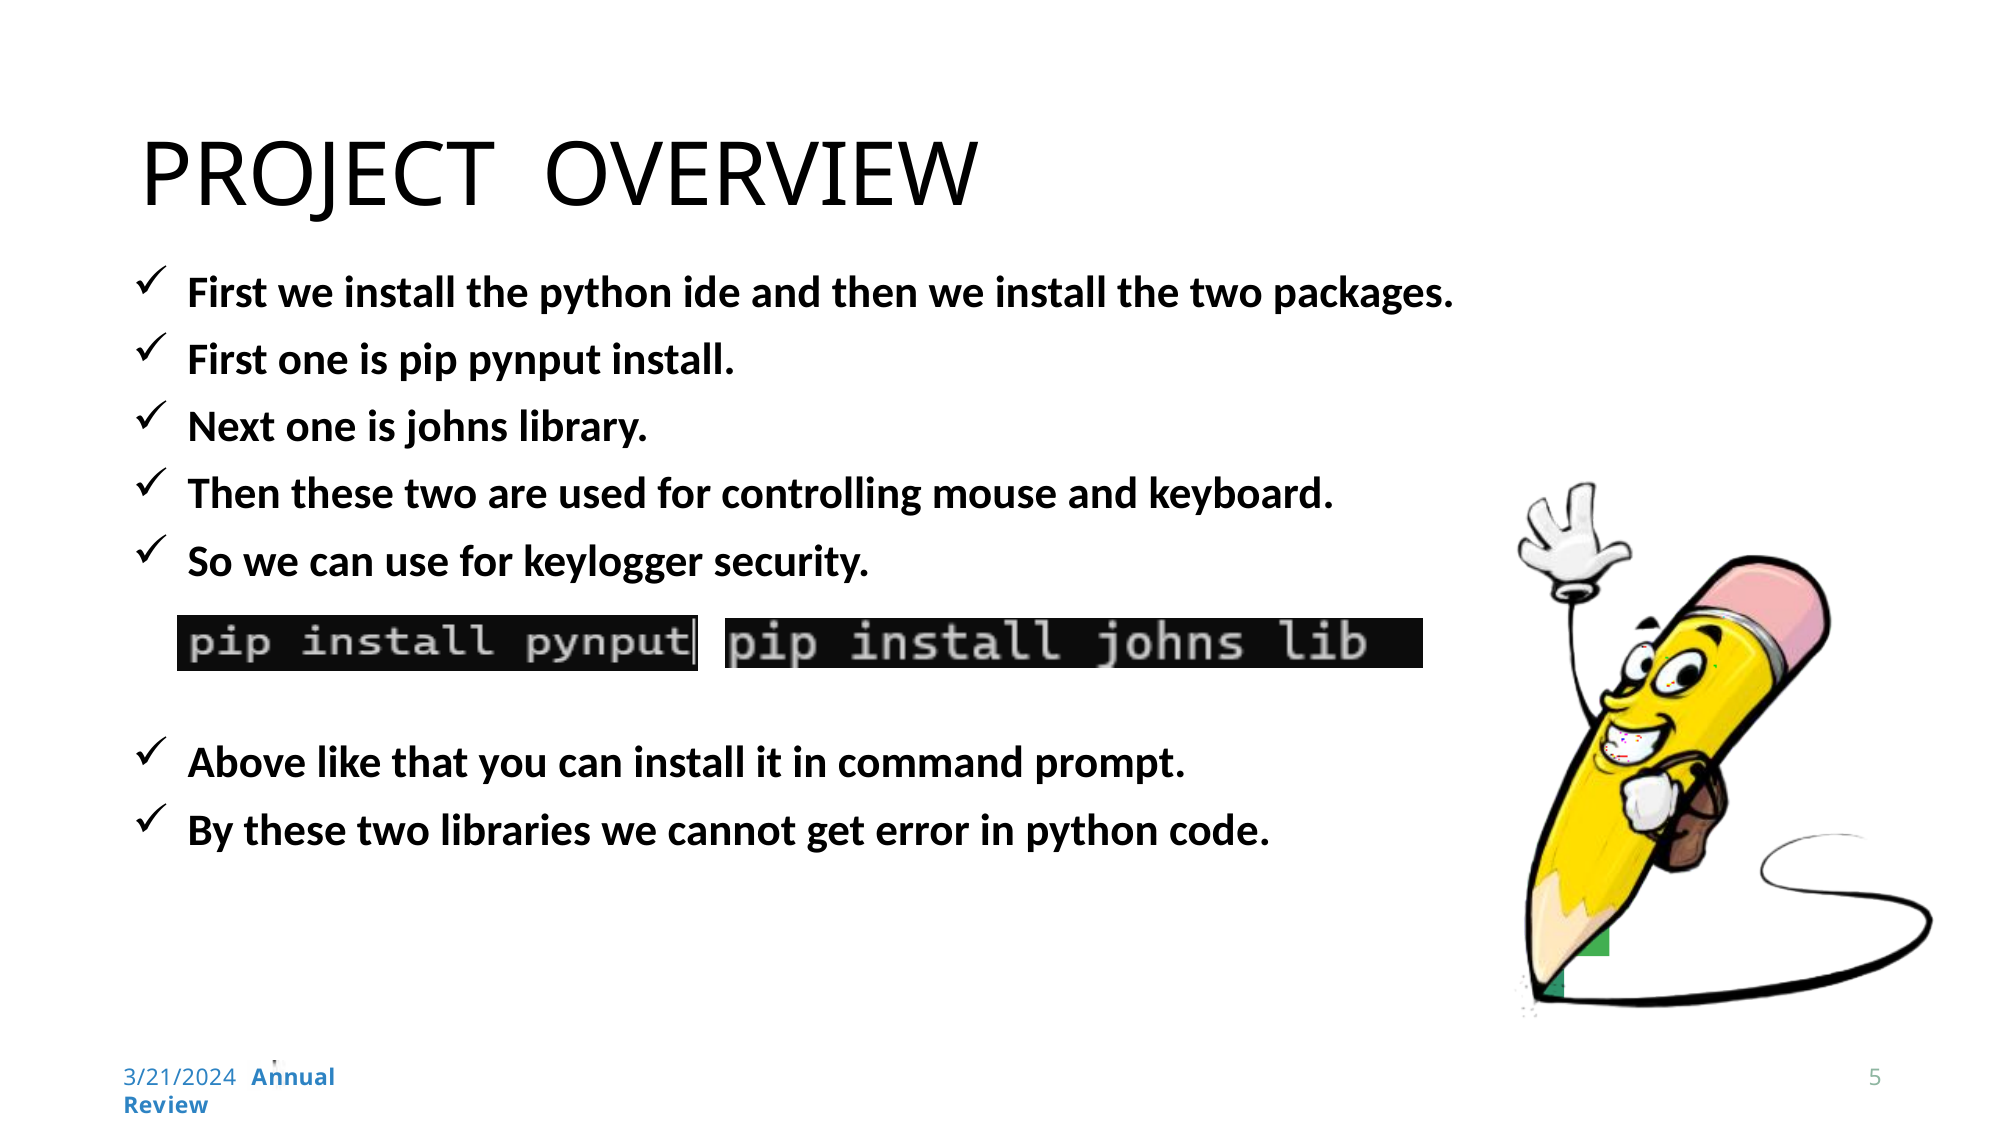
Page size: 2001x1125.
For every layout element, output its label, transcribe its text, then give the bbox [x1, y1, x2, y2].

picture [725, 618, 1423, 668]
text_box 3/21/2024 Annual Review [121, 1094, 417, 1118]
picture [110, 1060, 463, 1094]
title PROJECT OVERVIEW [137, 73, 1863, 264]
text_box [1420, 435, 2000, 1061]
picture [177, 615, 698, 671]
list First we install the python ide and then we install the two packages. First one is pip pynput install. Next one is johns library. Then these two are used for controlling mouse and keyboard. So we can use for keylogger security. Above like that you can install it in command prompt. By these two libraries we cannot get error in python code. [117, 260, 1571, 867]
slide_number 5 [1862, 1061, 1888, 1125]
